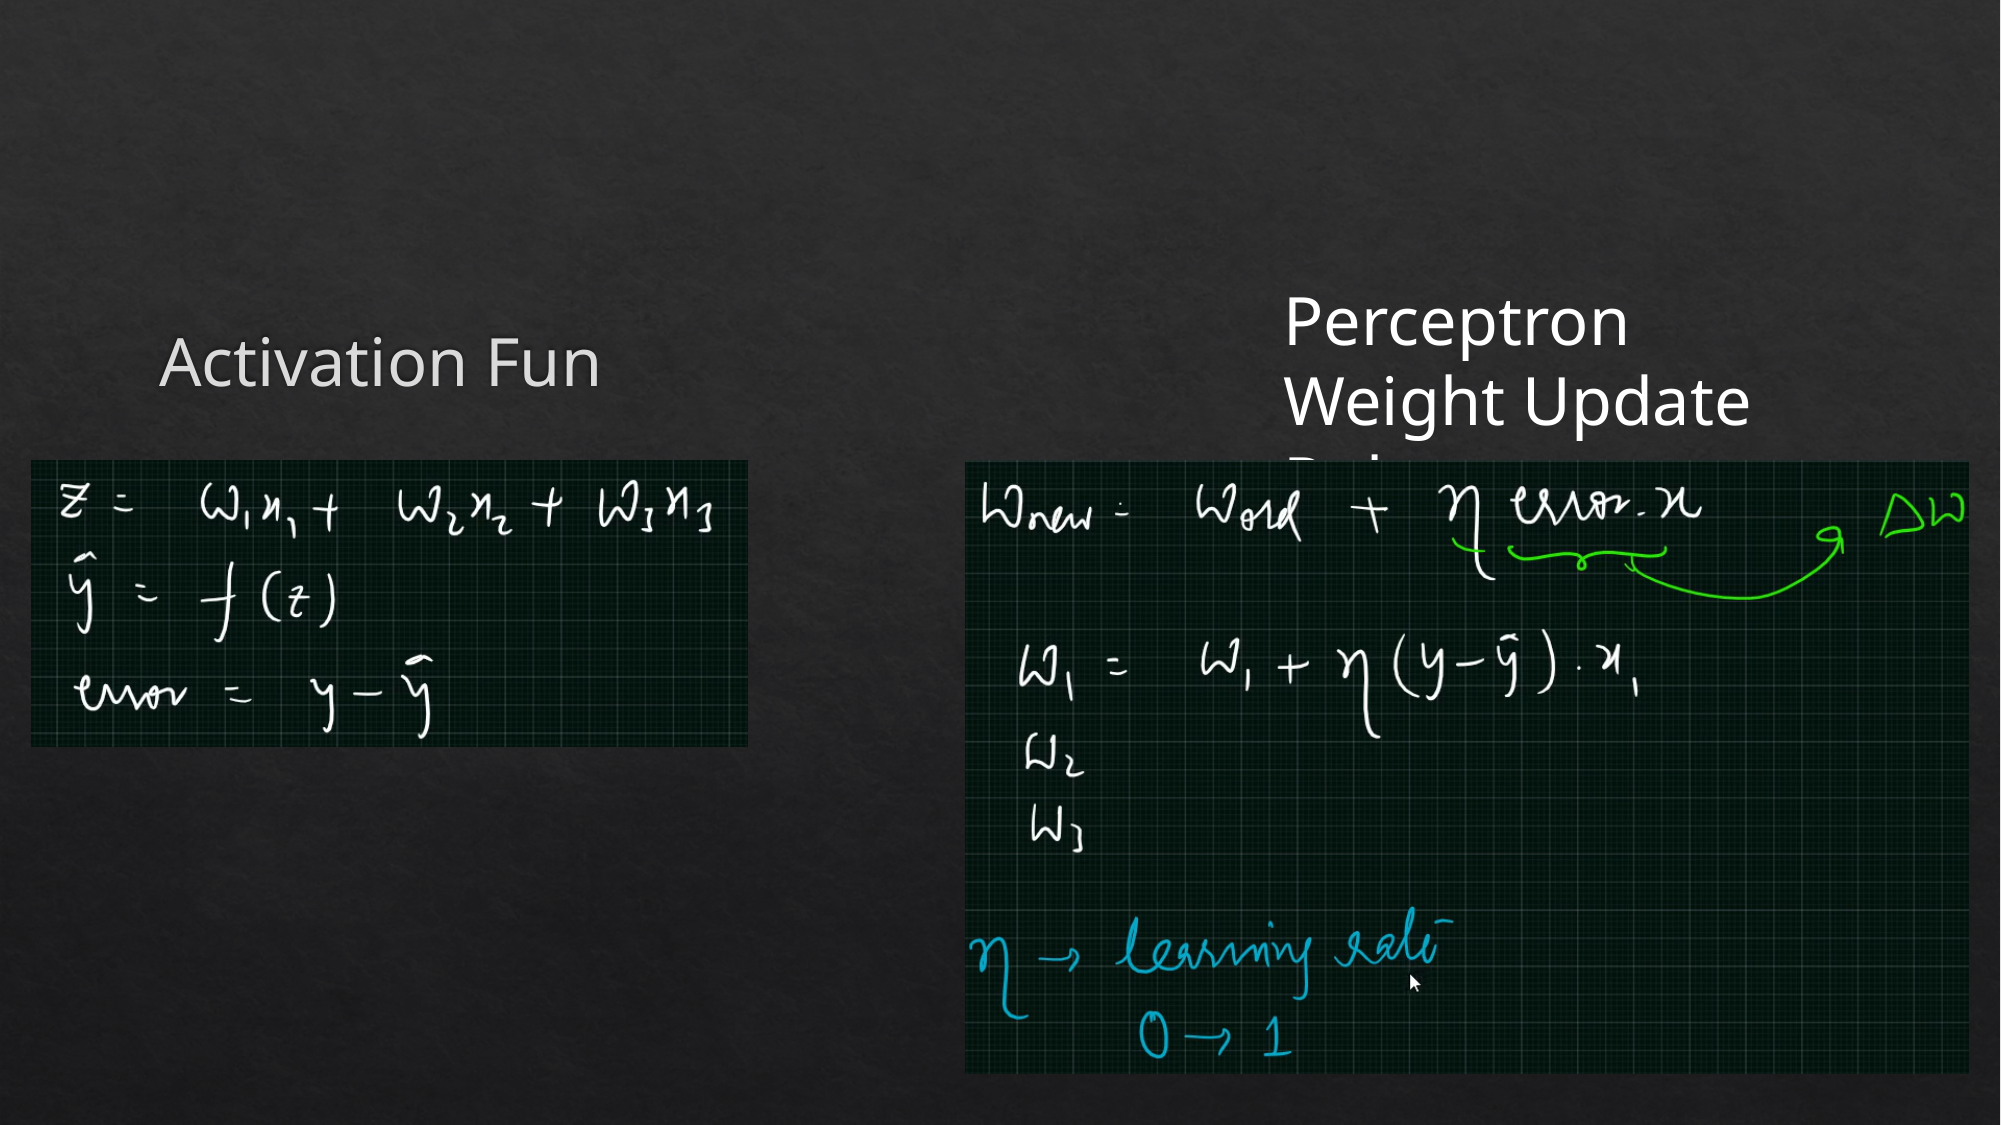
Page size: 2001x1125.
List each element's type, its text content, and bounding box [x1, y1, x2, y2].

text_box Perceptron Weight Update Rule [1268, 271, 1866, 456]
picture [965, 460, 1969, 1074]
picture [30, 460, 749, 747]
title Activation Fun [70, 312, 710, 408]
